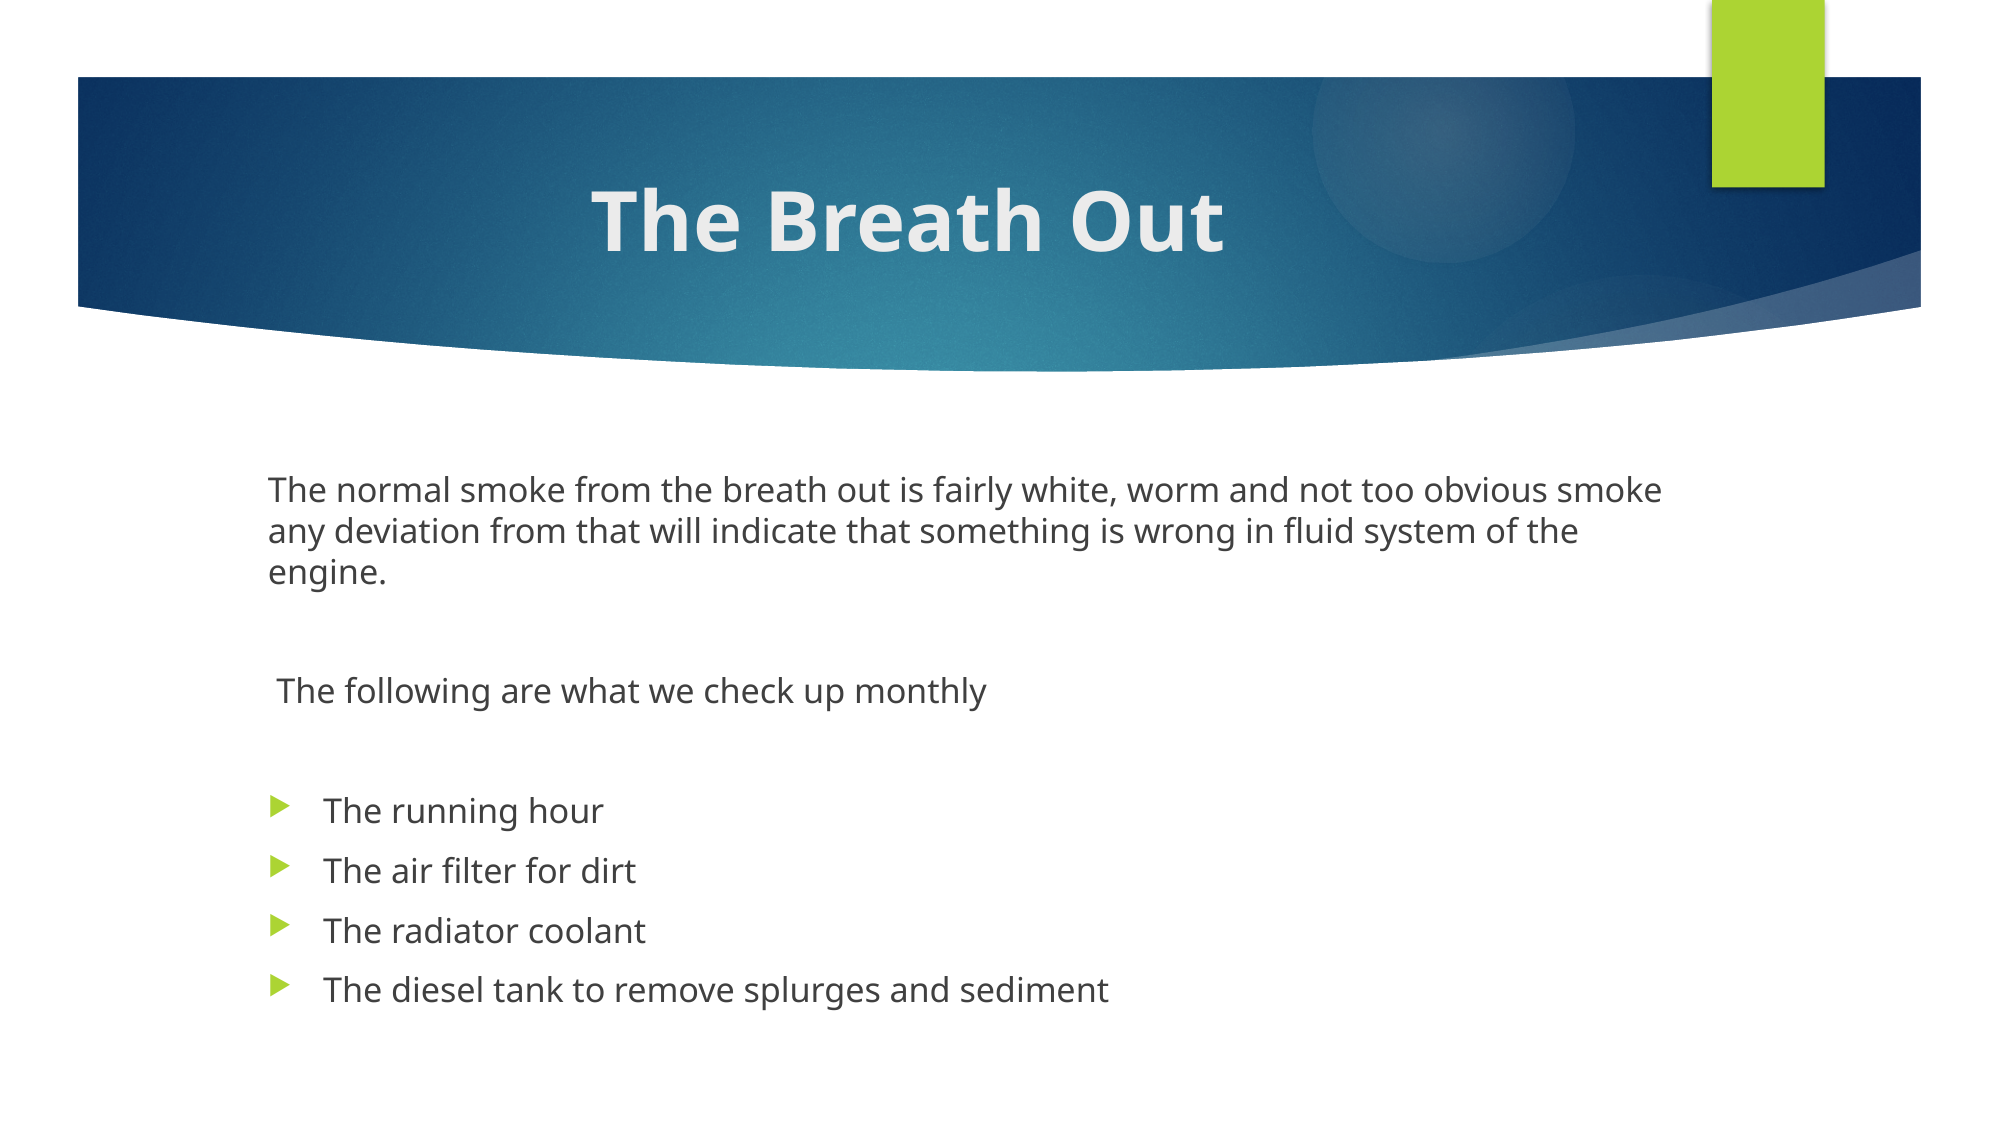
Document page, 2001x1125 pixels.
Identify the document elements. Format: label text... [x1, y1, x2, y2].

title The Breath Out [189, 159, 1627, 276]
list The normal smoke from the breath out is fairly white, worm and not too obvious smoke any deviation from that will indicate that something is wrong in fluid system of the engine. The following are what we check up monthly The running hour The air filter for dirt The radiator coolant The diesel tank to remove splurges and sediment [252, 460, 1690, 1022]
